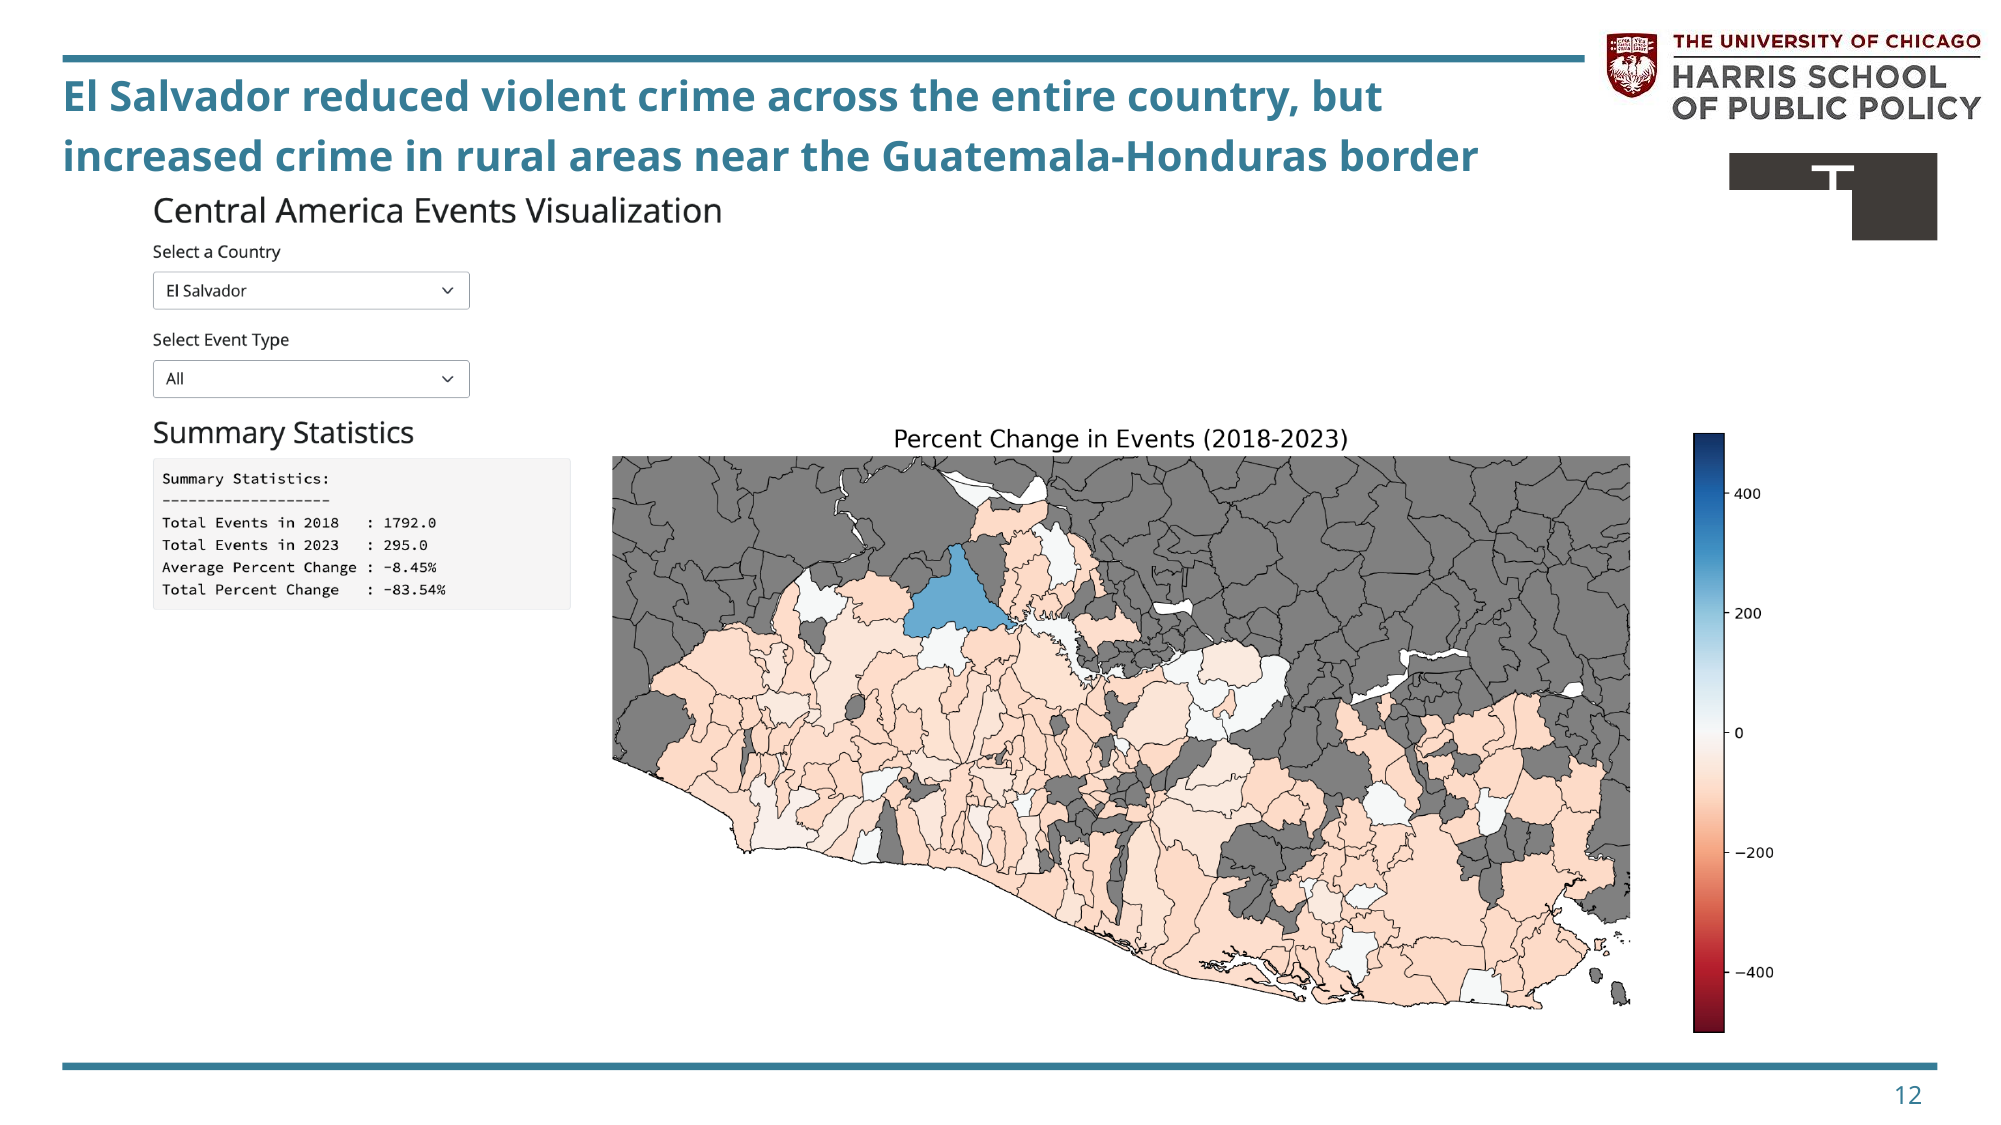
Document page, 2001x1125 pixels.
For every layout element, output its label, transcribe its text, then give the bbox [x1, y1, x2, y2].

picture [1584, 0, 2000, 154]
slide_number ‹#› [1600, 1074, 1938, 1119]
list El Salvador reduced violent crime across the entire country, but increased crime in rural areas near the Guatemala-Honduras border [62, 60, 1585, 167]
picture [148, 190, 1852, 1058]
